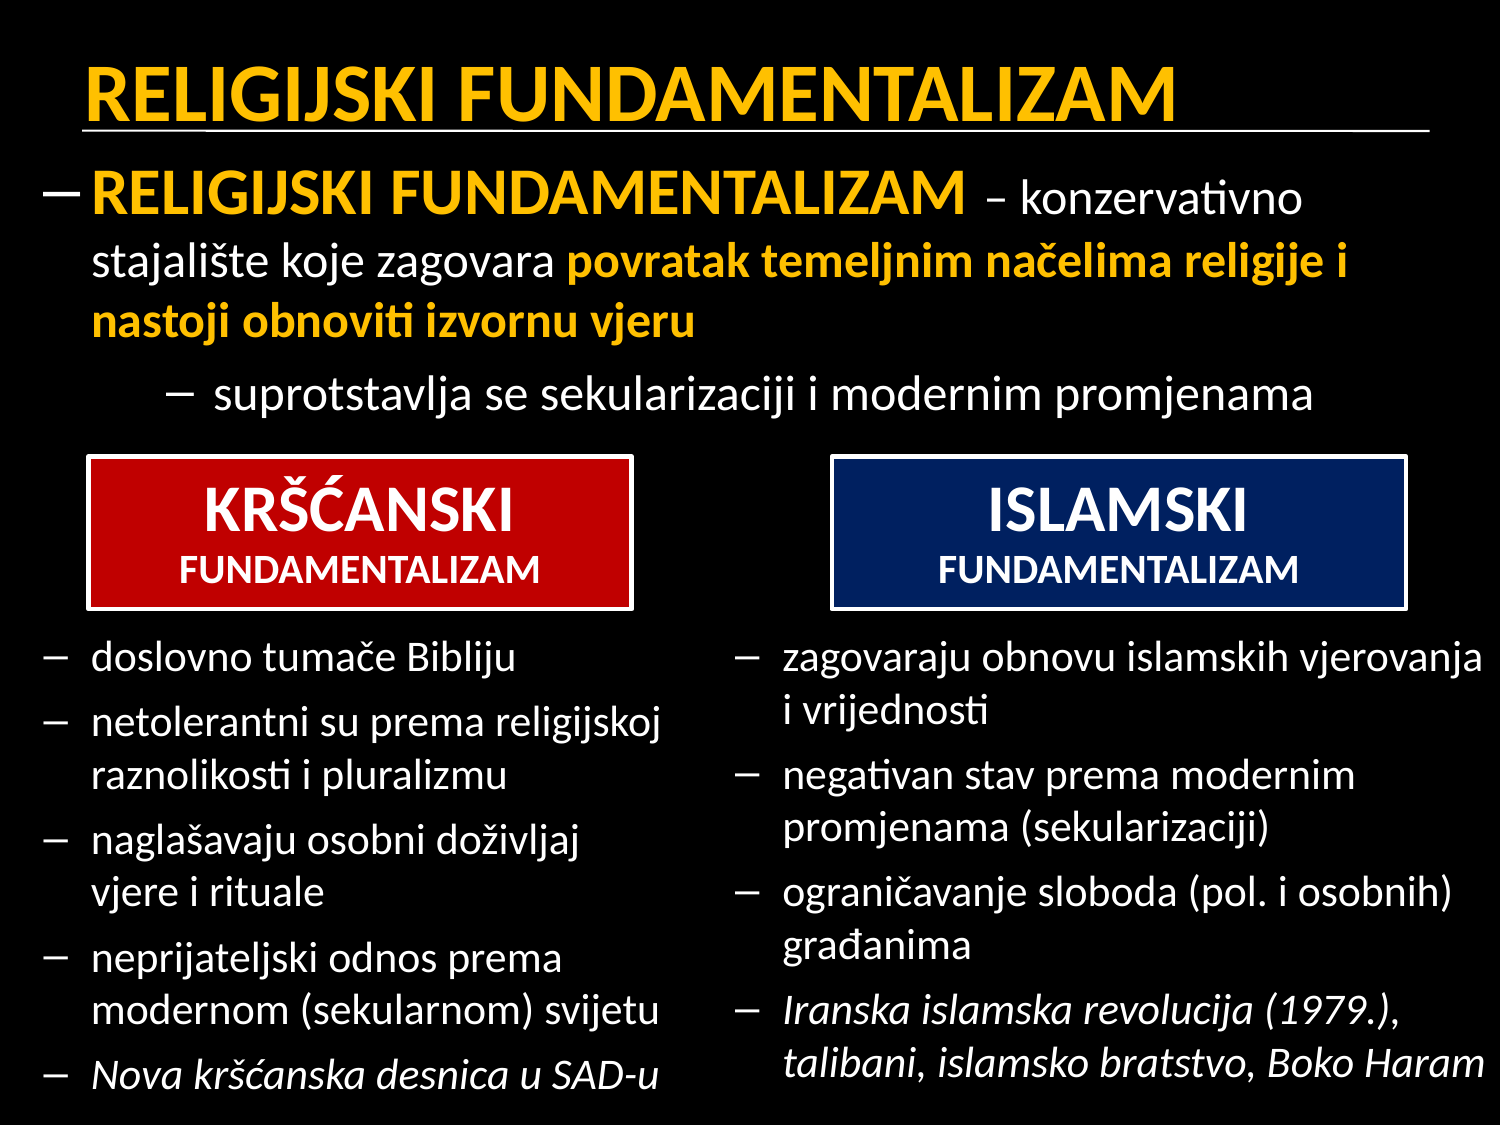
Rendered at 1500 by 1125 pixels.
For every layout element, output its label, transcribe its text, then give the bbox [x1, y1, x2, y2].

text_box KRŠĆANSKI FUNDAMENTALIZAM [88, 456, 632, 610]
text_box RELIGIJSKI FUNDAMENTALIZAM – konzervativno stajalište koje zagovara povratak temeljnim načelima religije i nastoji obnoviti izvornu vjeru suprotstavlja se sekularizaciji i modernim promjenama [11, 140, 1489, 446]
text_box doslovno tumače Bibliju netolerantni su prema religijskoj raznolikosti i pluralizmu naglašavaju osobni doživljaj vjere i rituale neprijateljski odnos prema modernom (sekularnom) svijetu Nova kršćanska desnica u SAD-u [11, 620, 680, 1106]
text_box zagovaraju obnovu islamskih vjerovanja i vrijednosti negativan stav prema modernim promjenama (sekularizaciji) ograničavanje sloboda (pol. i osobnih) građanima Iranska islamska revolucija (1979.), talibani, islamsko bratstvo, Boko Haram [702, 620, 1500, 1094]
text_box ISLAMSKI FUNDAMENTALIZAM [831, 456, 1407, 610]
text_box RELIGIJSKI FUNDAMENTALIZAM [70, 35, 1500, 141]
